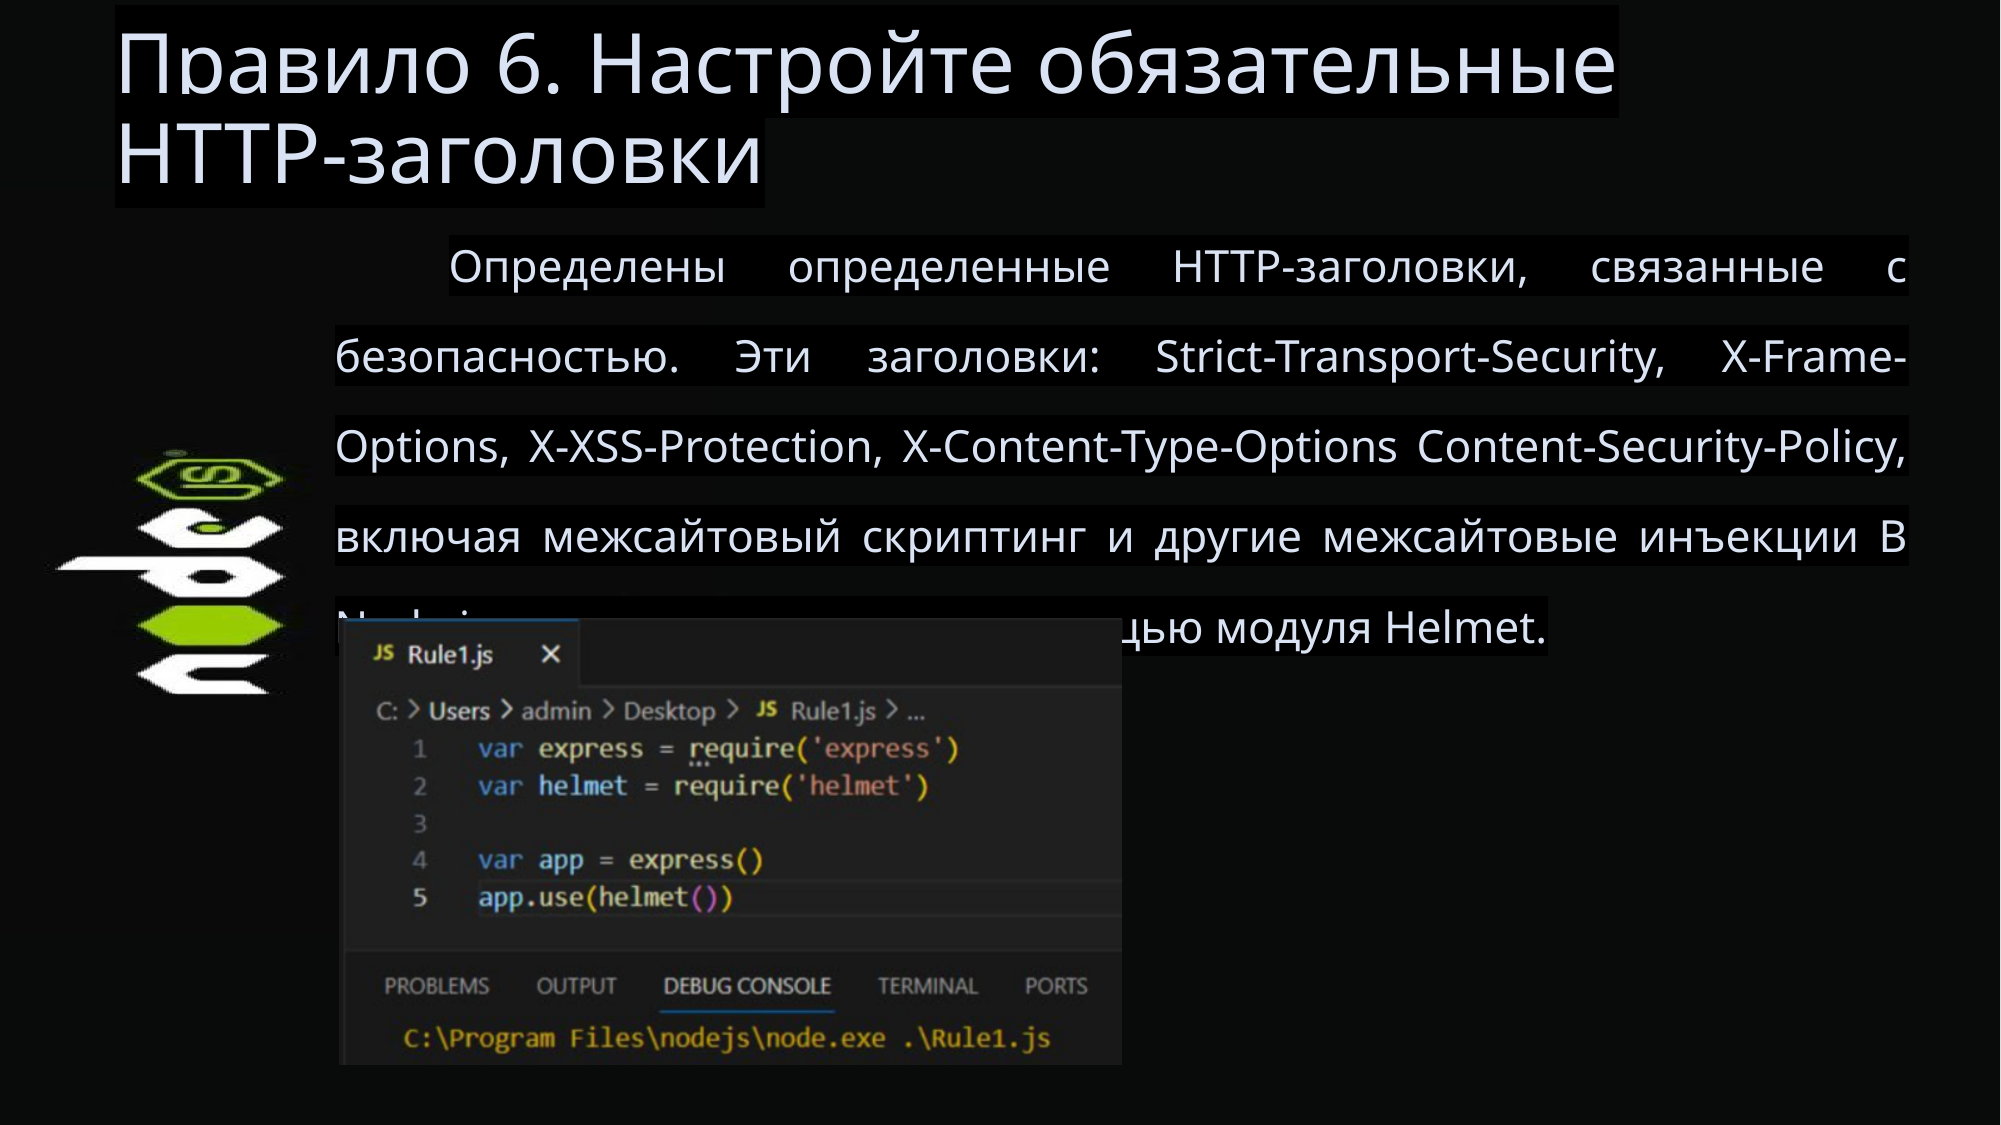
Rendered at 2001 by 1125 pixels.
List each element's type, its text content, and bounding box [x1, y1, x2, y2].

title Правило 6. Настройте обязательные HTTP-заголовки [99, 3, 1825, 221]
list Определены определенные HTTP-заголовки, связанные с безопасностью. Эти заголовки: Strict-Transport-Security, X-Frame-Options, X-XSS-Protection, X-Content-Type-Options Content-Security-Policy, включая межсайтовый скриптинг и другие межсайтовые инъекции В Node.js их легко установить с помощью модуля Helmet. [319, 193, 1924, 666]
picture [0, 0, 2001, 1125]
